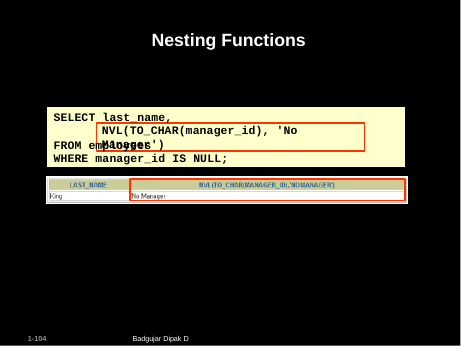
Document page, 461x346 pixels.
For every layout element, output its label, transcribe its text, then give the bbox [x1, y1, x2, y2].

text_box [46, 176, 408, 204]
title Nesting Functions [149, 26, 311, 87]
text_box 1-104 [25, 331, 50, 343]
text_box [46, 106, 411, 173]
text_box Badgujar Dipak D [130, 331, 327, 343]
